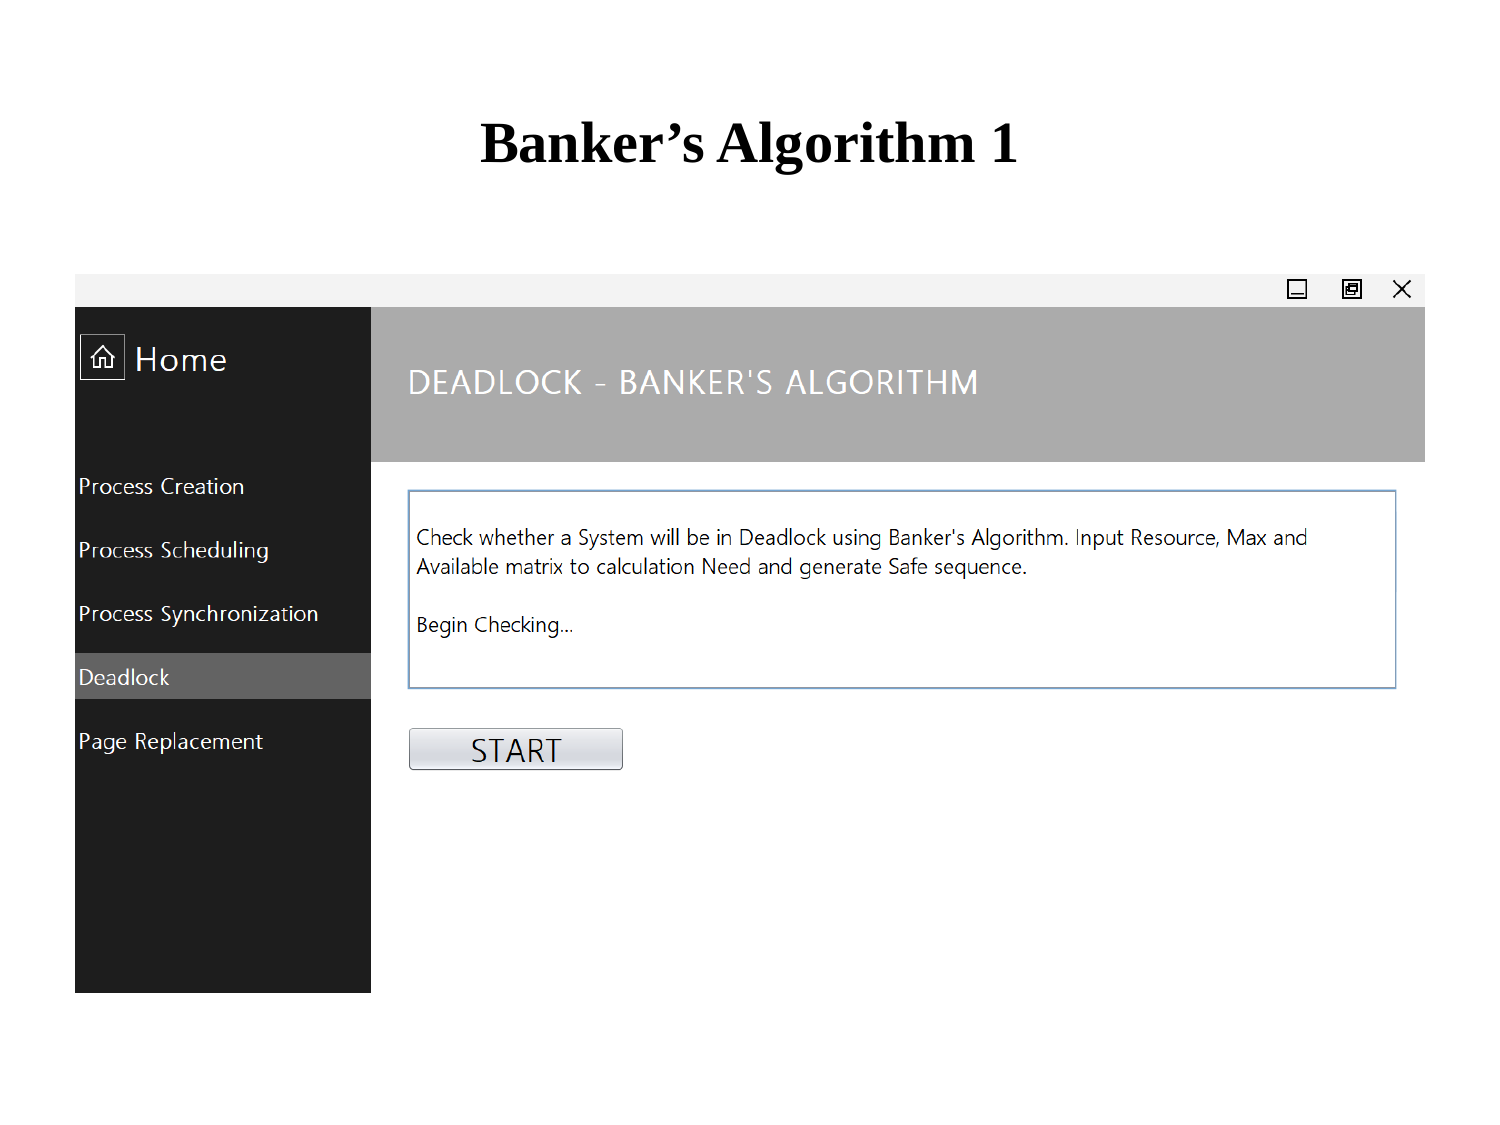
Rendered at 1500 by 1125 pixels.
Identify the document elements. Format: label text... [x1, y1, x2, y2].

title Banker’s Algorithm 1 [75, 45, 1425, 233]
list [74, 274, 1426, 993]
